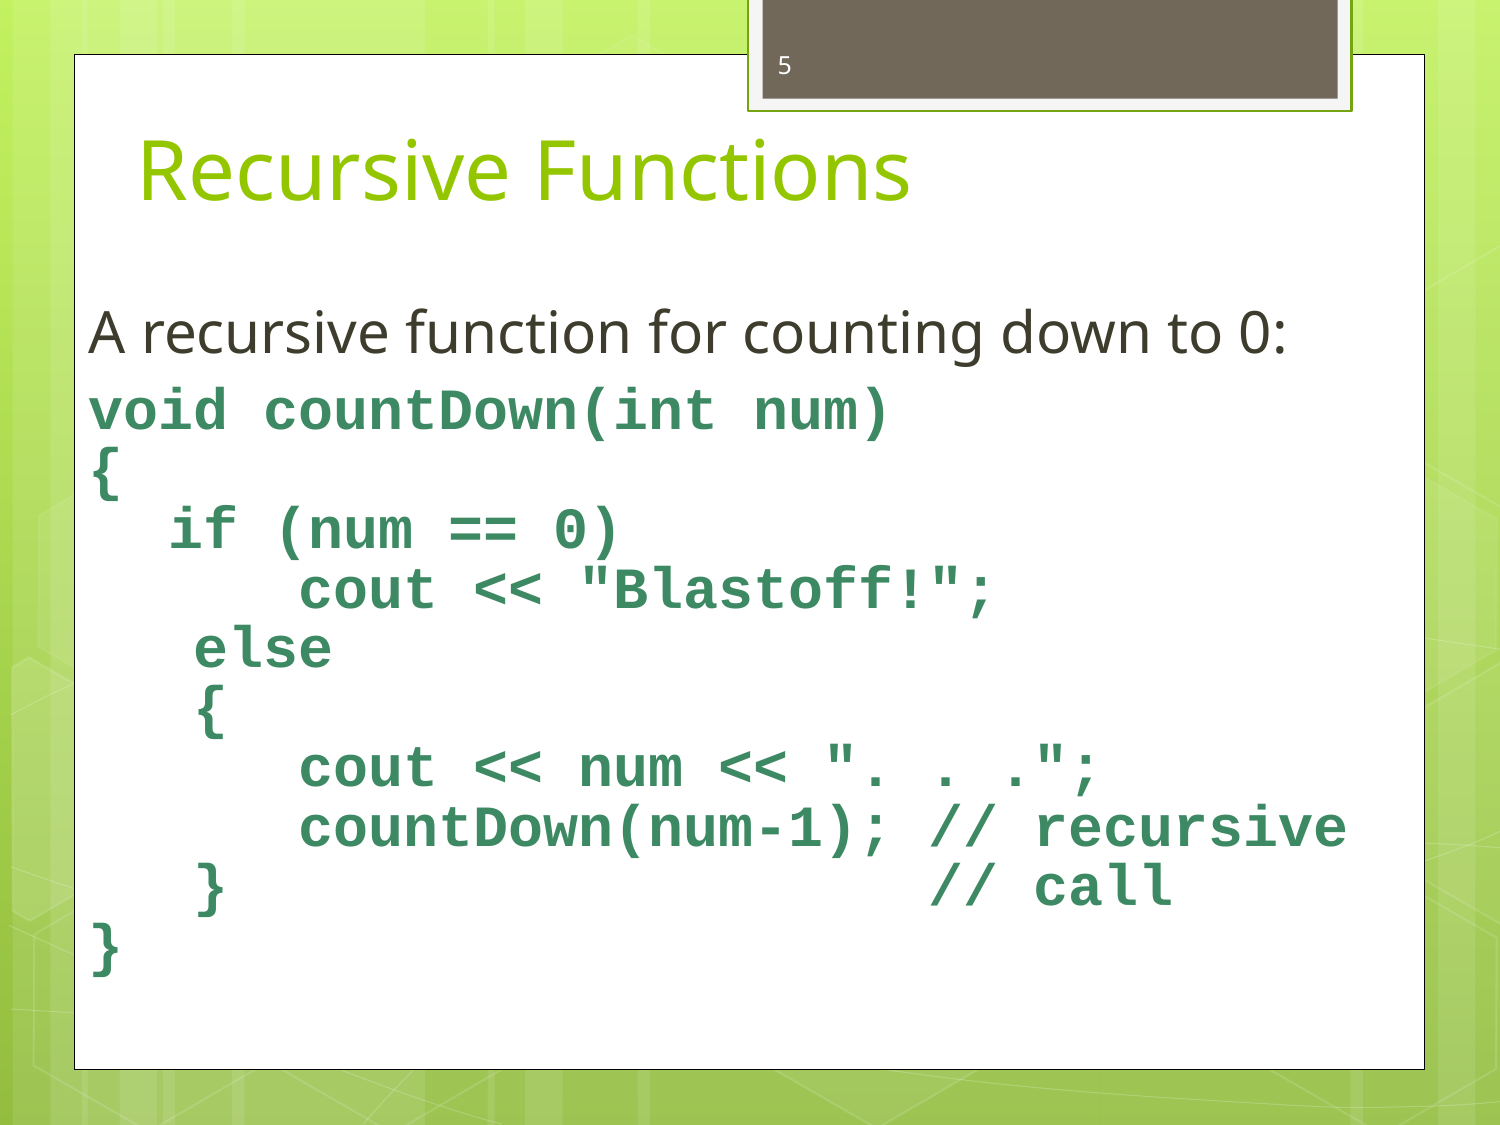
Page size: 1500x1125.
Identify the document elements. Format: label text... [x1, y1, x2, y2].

title Recursive Functions [99, 37, 1438, 225]
slide_number 5 [762, 36, 982, 97]
list A recursive function for counting down to 0: void countDown(int num) { if (num == 0) cout << "Blastoff!"; else { cout << num << ". . ."; countDown(num-1); // recursive } // call } [62, 287, 1450, 1000]
